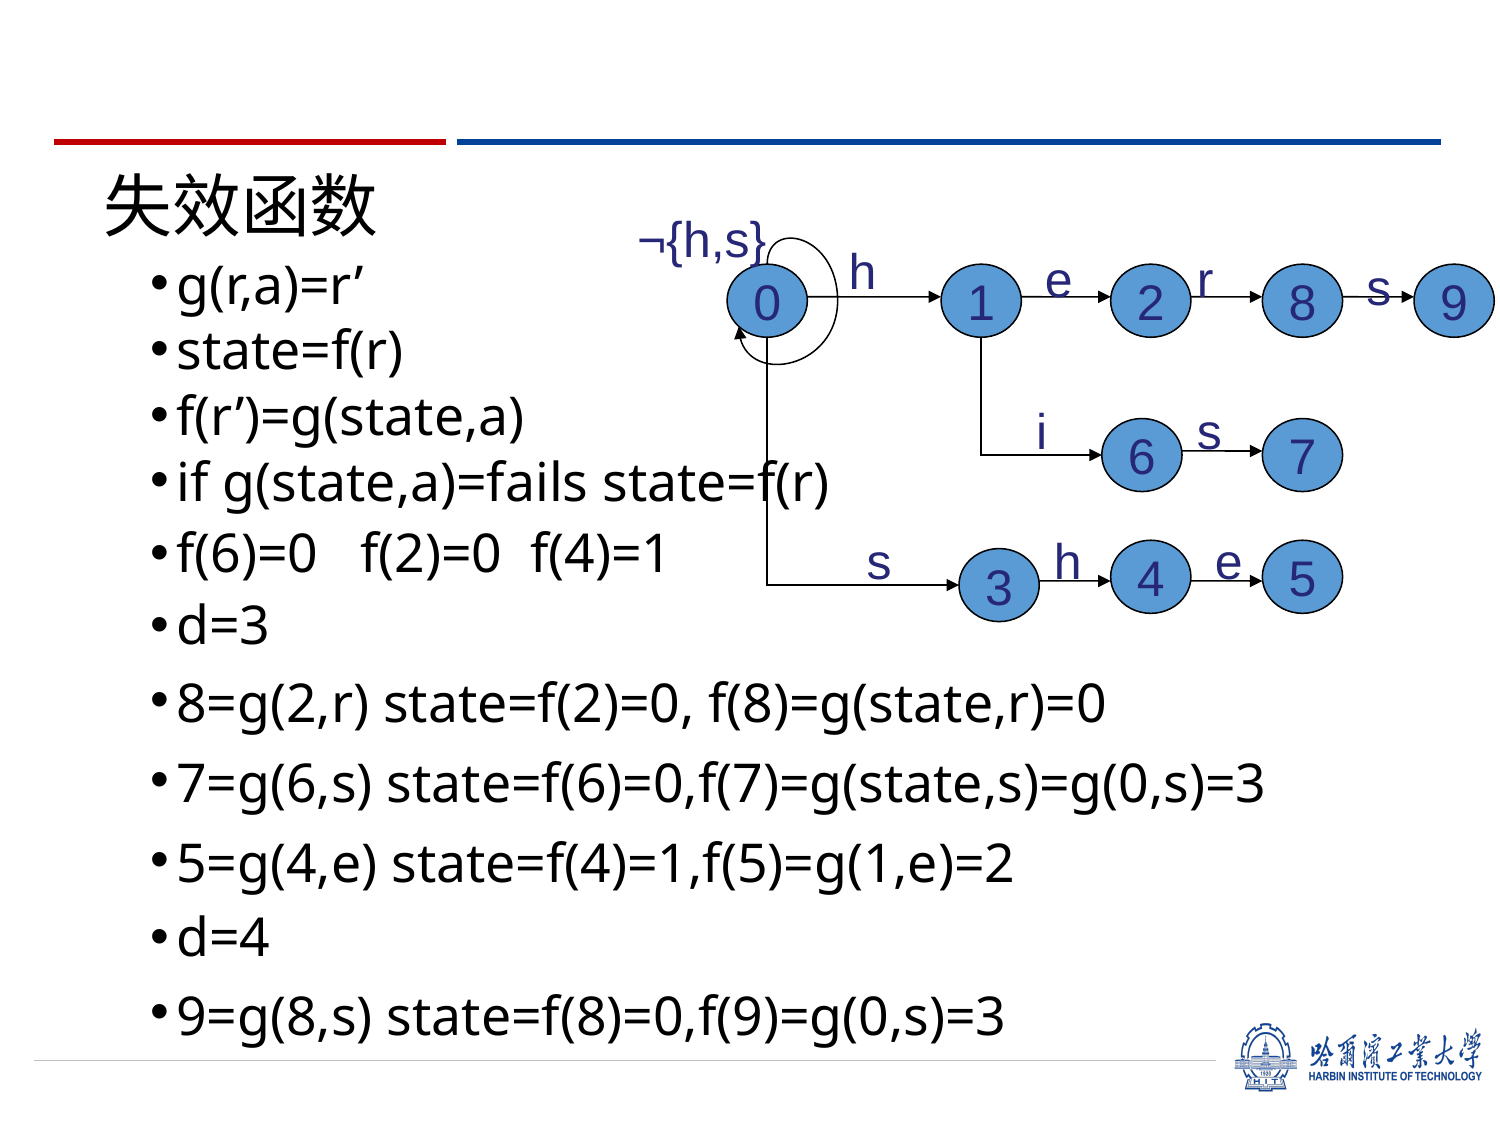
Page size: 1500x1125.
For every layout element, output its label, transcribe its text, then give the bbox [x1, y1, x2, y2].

picture [1204, 1023, 1482, 1094]
list g(r,a)=r’ state=f(r) f(r’)=g(state,a) if g(state,a)=fails state=f(r) f(6)=0 f(2)=0 f(4)=1 d=3 8=g(2,r) state=f(2)=0, f(8)=g(state,r)=0 7=g(6,s) state=f(6)=0,f(7)=g(state,s)=g(0,s)=3 5=g(4,e) state=f(4)=1,f(5)=g(1,e)=2 d=4 9=g(8,s) state=f(8)=0,f(9)=g(0,s)=3 [135, 255, 1411, 1058]
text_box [622, 200, 1495, 622]
title 失效函数 [88, 137, 1439, 254]
